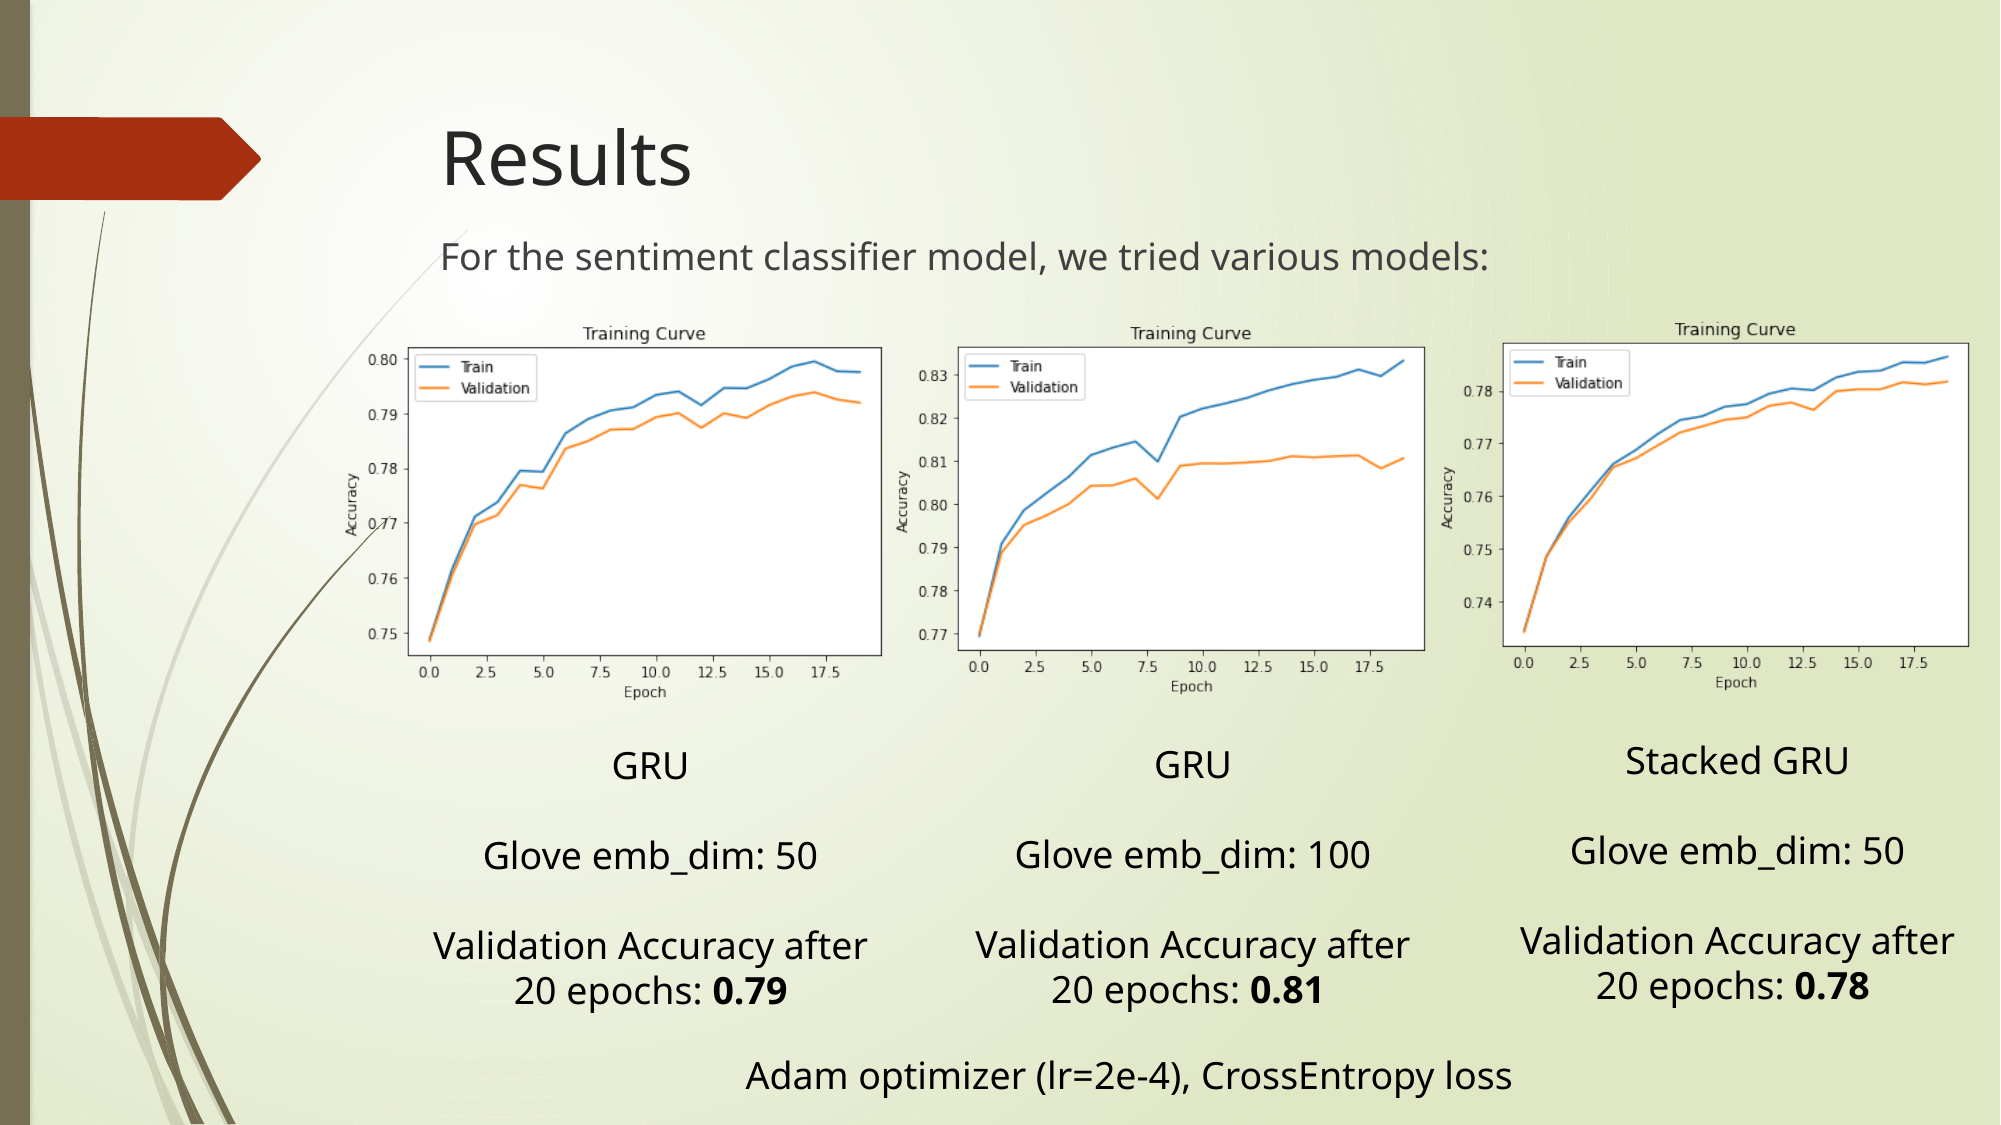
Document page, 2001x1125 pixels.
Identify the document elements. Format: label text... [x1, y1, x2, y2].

text_box Adam optimizer (lr=2e-4), CrossEntropy loss [730, 1044, 1546, 1105]
list For the sentiment classifier model, we tried various models: [424, 224, 1601, 297]
text_box GRU Glove emb_dim: 100 Validation Accuracy after 20 epochs: 0.81 [953, 733, 1434, 1019]
title Results [425, 102, 1888, 313]
picture [337, 312, 1978, 709]
text_box Stacked GRU Glove emb_dim: 50 Validation Accuracy after 20 epochs: 0.78 [1497, 729, 1978, 1015]
text_box GRU Glove emb_dim: 50 Validation Accuracy after 20 epochs: 0.79 [410, 734, 891, 1020]
